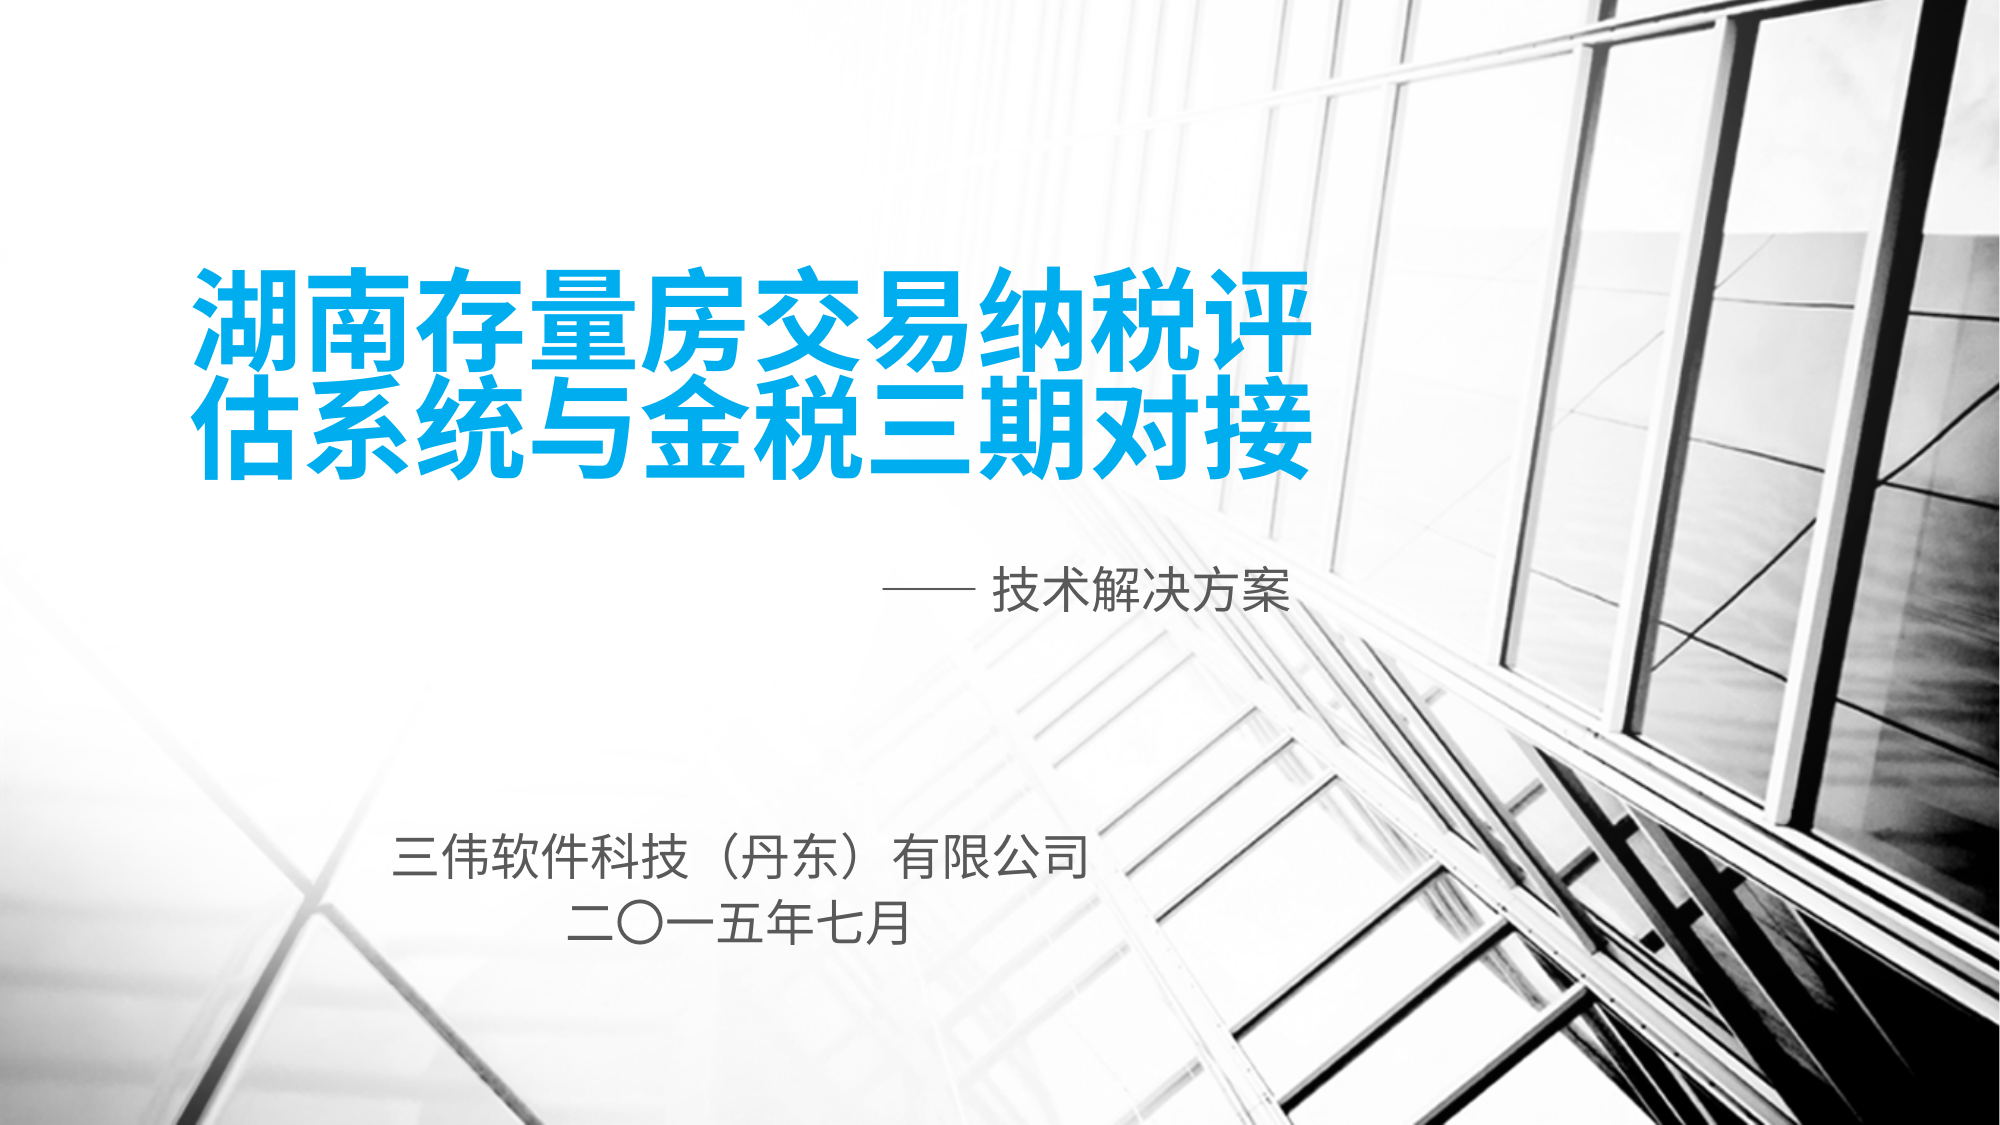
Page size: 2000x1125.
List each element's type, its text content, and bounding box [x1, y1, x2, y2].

picture [0, 0, 2000, 1125]
subtitle ——技术解决方案 三伟软件科技（丹东）有限公司 二〇一五年七月 [174, 558, 1307, 988]
title 湖南存量房交易纳税评估系统与金税三期对接 [174, 87, 1331, 500]
